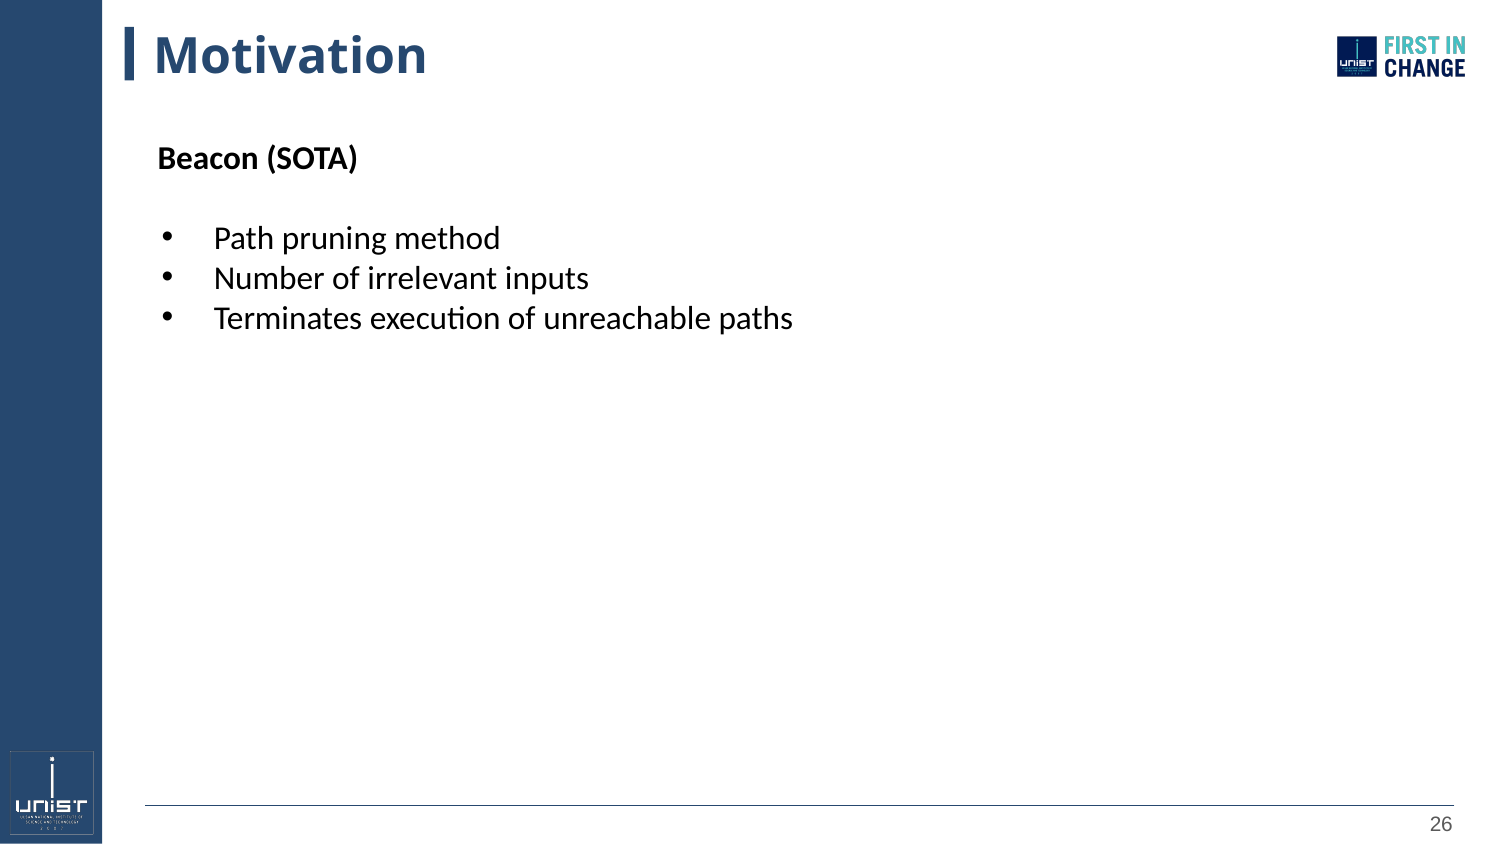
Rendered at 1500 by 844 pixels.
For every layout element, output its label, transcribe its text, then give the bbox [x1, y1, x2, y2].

picture [6, 739, 102, 838]
slide_number 26 [1377, 790, 1468, 844]
text_box Beacon (SOTA) Path pruning method Number of irrelevant inputs Terminates execution of unreachable paths [142, 121, 1378, 752]
text_box Motivation [142, 17, 1287, 121]
text_box [0, 0, 103, 844]
picture [1336, 35, 1466, 78]
text_box [124, 26, 134, 81]
